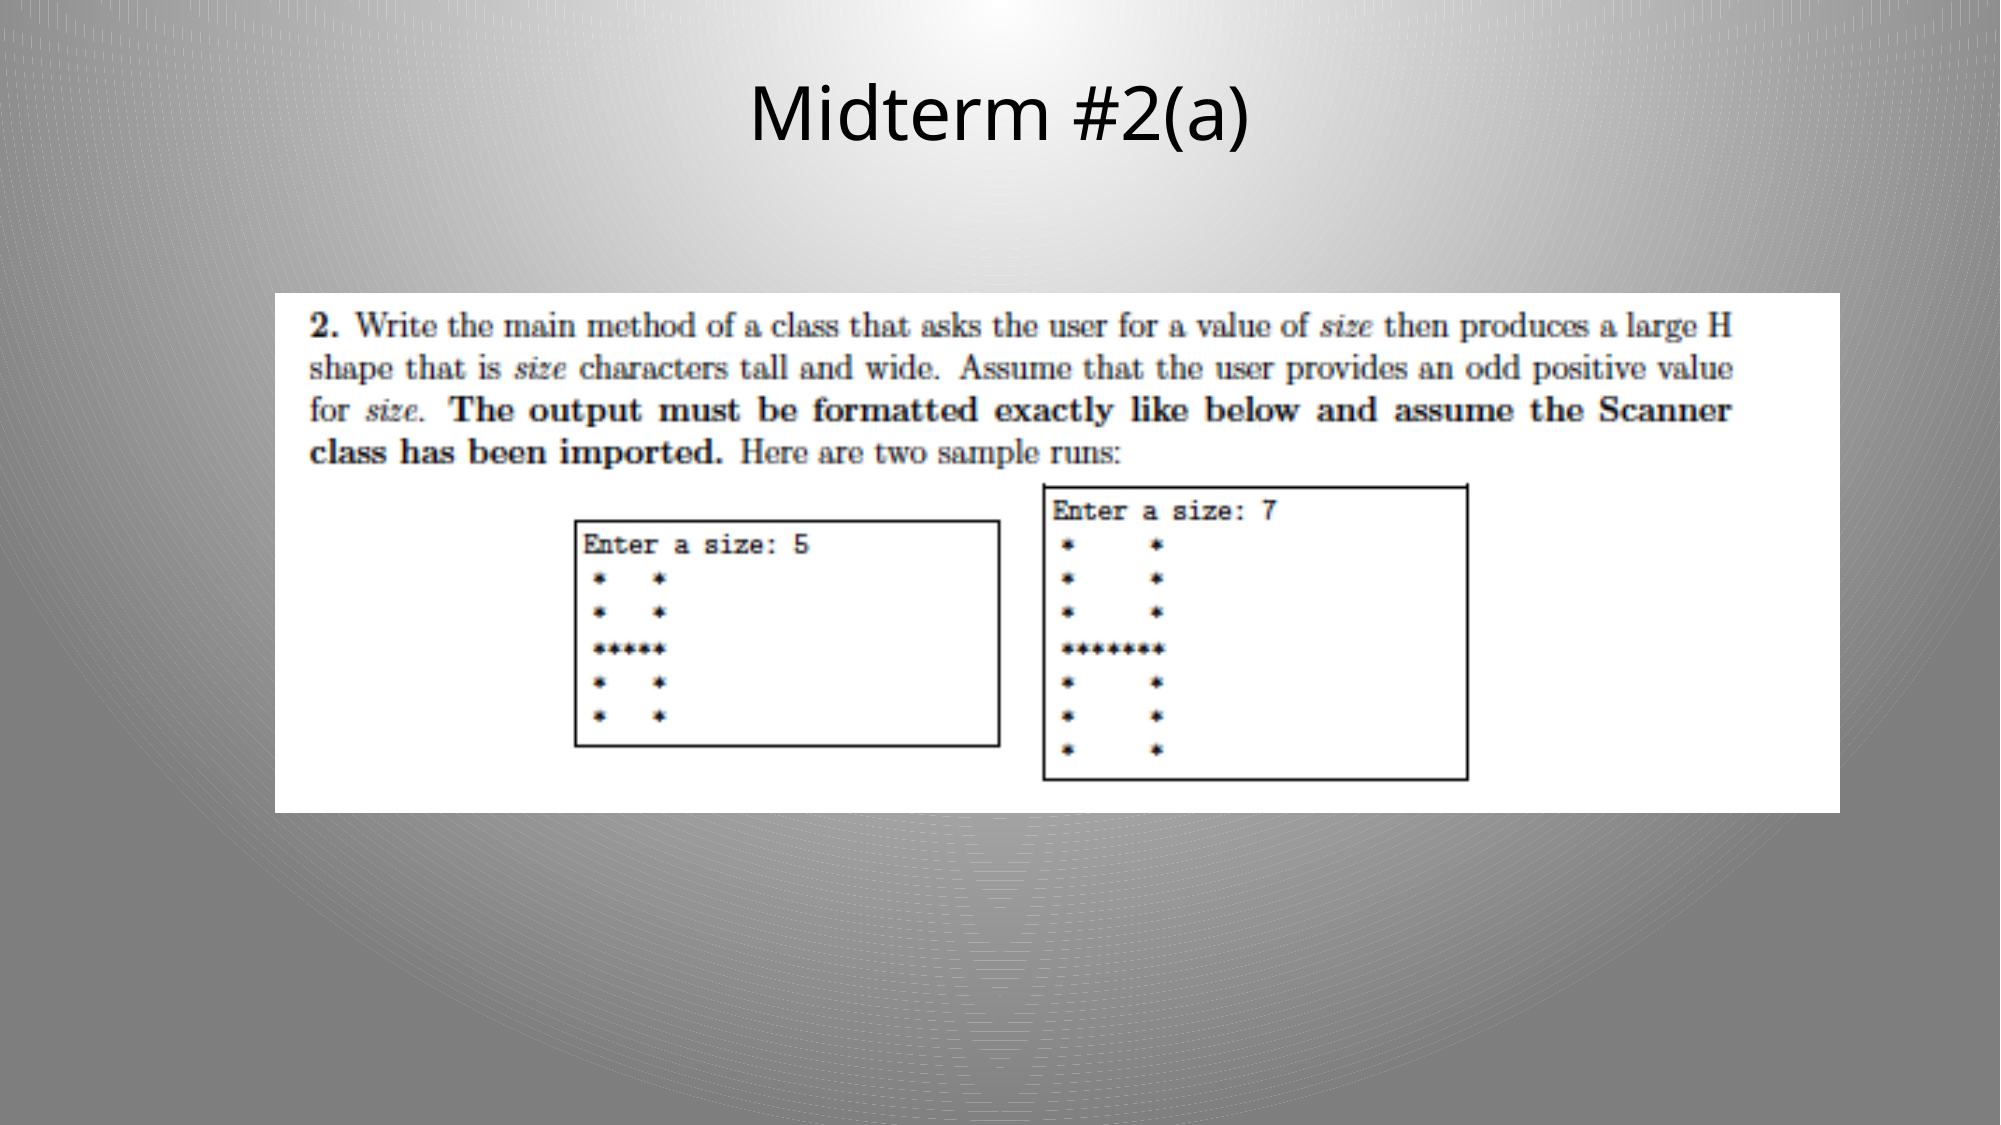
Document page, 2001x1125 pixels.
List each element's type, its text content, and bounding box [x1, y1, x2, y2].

picture [274, 293, 1840, 813]
title Midterm #2(a) [99, 45, 1900, 175]
